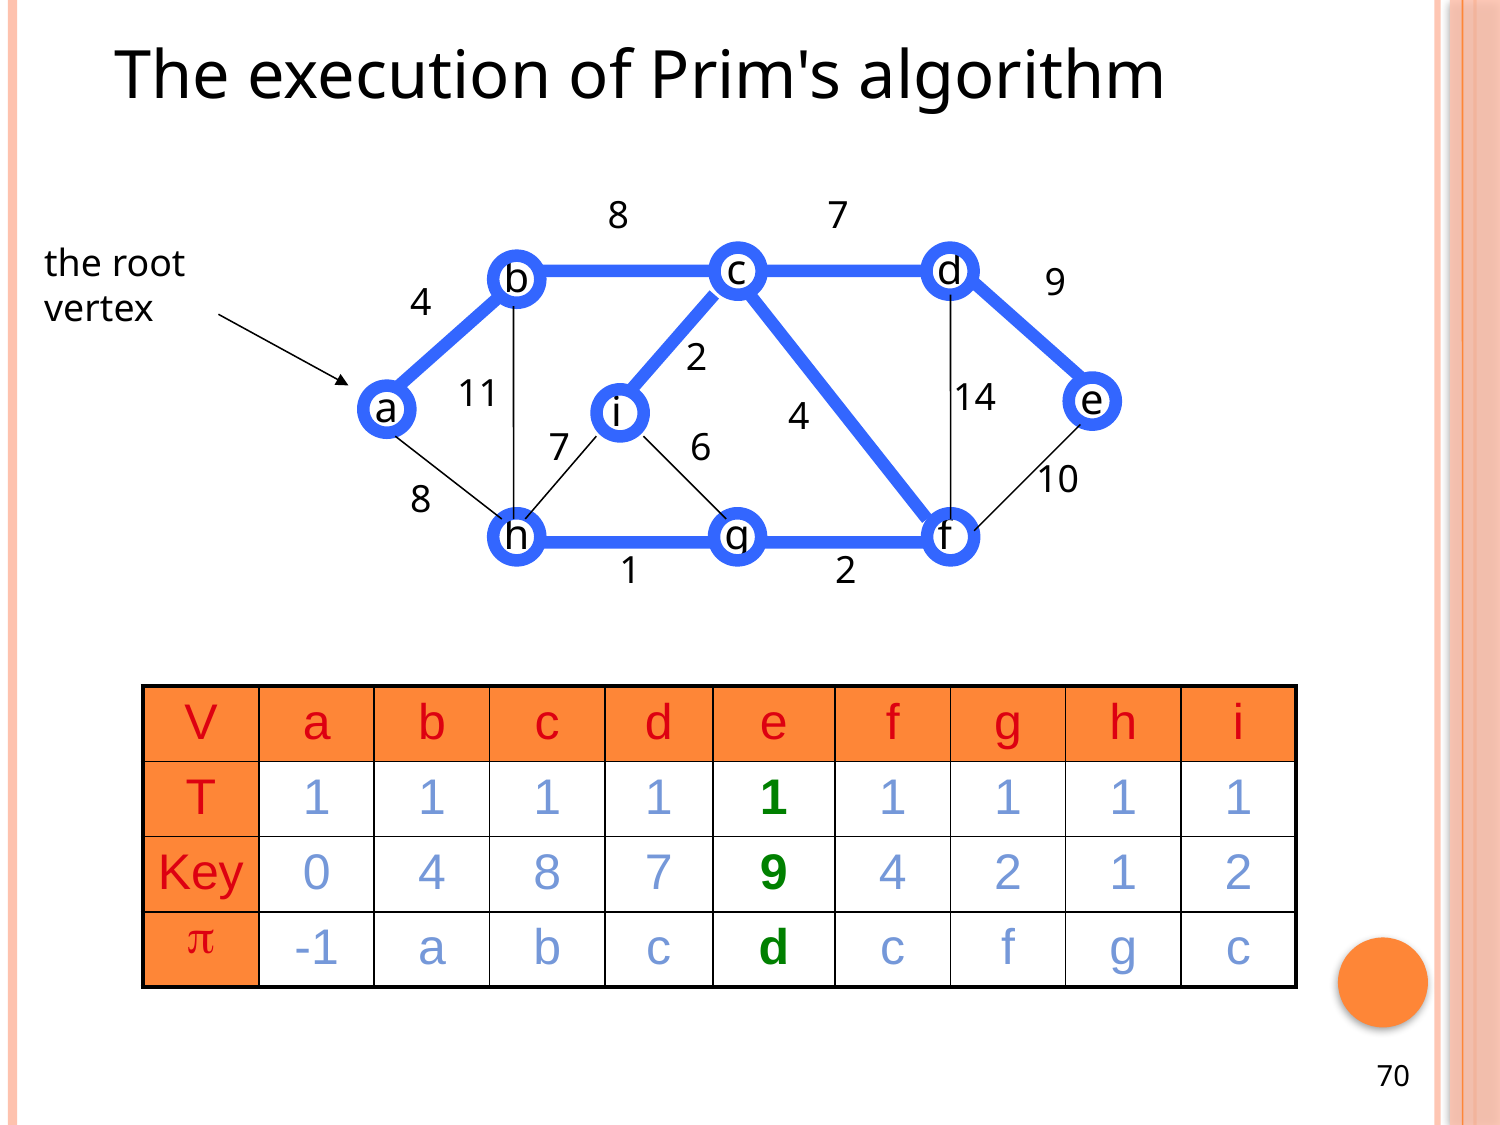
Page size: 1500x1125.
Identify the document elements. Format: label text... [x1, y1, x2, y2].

table_header d [606, 688, 712, 761]
table_cell 1 [1066, 837, 1180, 911]
table_cell c [1182, 913, 1294, 985]
table_cell 1 [836, 762, 950, 836]
table_cell a [375, 913, 489, 985]
table_cell g [1066, 913, 1180, 985]
text_box the root vertex [29, 231, 231, 337]
table_cell 4 [375, 837, 489, 911]
table_cell 2 [1182, 837, 1294, 911]
table_cell T [145, 762, 258, 836]
table_cell -1 [260, 913, 373, 985]
table_cell 4 [836, 837, 950, 911]
table_header g [951, 688, 1065, 761]
table_cell d [714, 913, 834, 985]
table_cell 1 [714, 762, 834, 836]
table_header h [1066, 688, 1180, 761]
table_header i [1182, 688, 1294, 761]
table_cell 1 [606, 762, 712, 836]
table_cell c [836, 913, 950, 985]
table_cell 1 [260, 762, 373, 836]
table_cell  [145, 913, 258, 985]
text_box The execution of Prim's algorithm [99, 24, 1388, 120]
text_box [218, 314, 349, 386]
table_cell 1 [490, 762, 604, 836]
text_box 70 [1074, 1049, 1425, 1103]
table_header a [260, 688, 373, 761]
table_cell c [606, 913, 712, 985]
table_header c [490, 688, 604, 761]
table_cell 9 [714, 837, 834, 911]
table_header e [714, 688, 834, 761]
table_header V [145, 688, 258, 761]
table_header b [375, 688, 489, 761]
table_cell 7 [606, 837, 712, 911]
table_cell 0 [260, 837, 373, 911]
table_cell 1 [951, 762, 1065, 836]
table_header f [836, 688, 950, 761]
table_cell 1 [1066, 762, 1180, 836]
table_cell 1 [375, 762, 489, 836]
table_cell Key [145, 837, 258, 911]
table_cell 2 [951, 837, 1065, 911]
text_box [359, 183, 1120, 600]
table_cell 1 [1182, 762, 1294, 836]
table_cell f [951, 913, 1065, 985]
table_cell b [490, 913, 604, 985]
table_cell 8 [490, 837, 604, 911]
